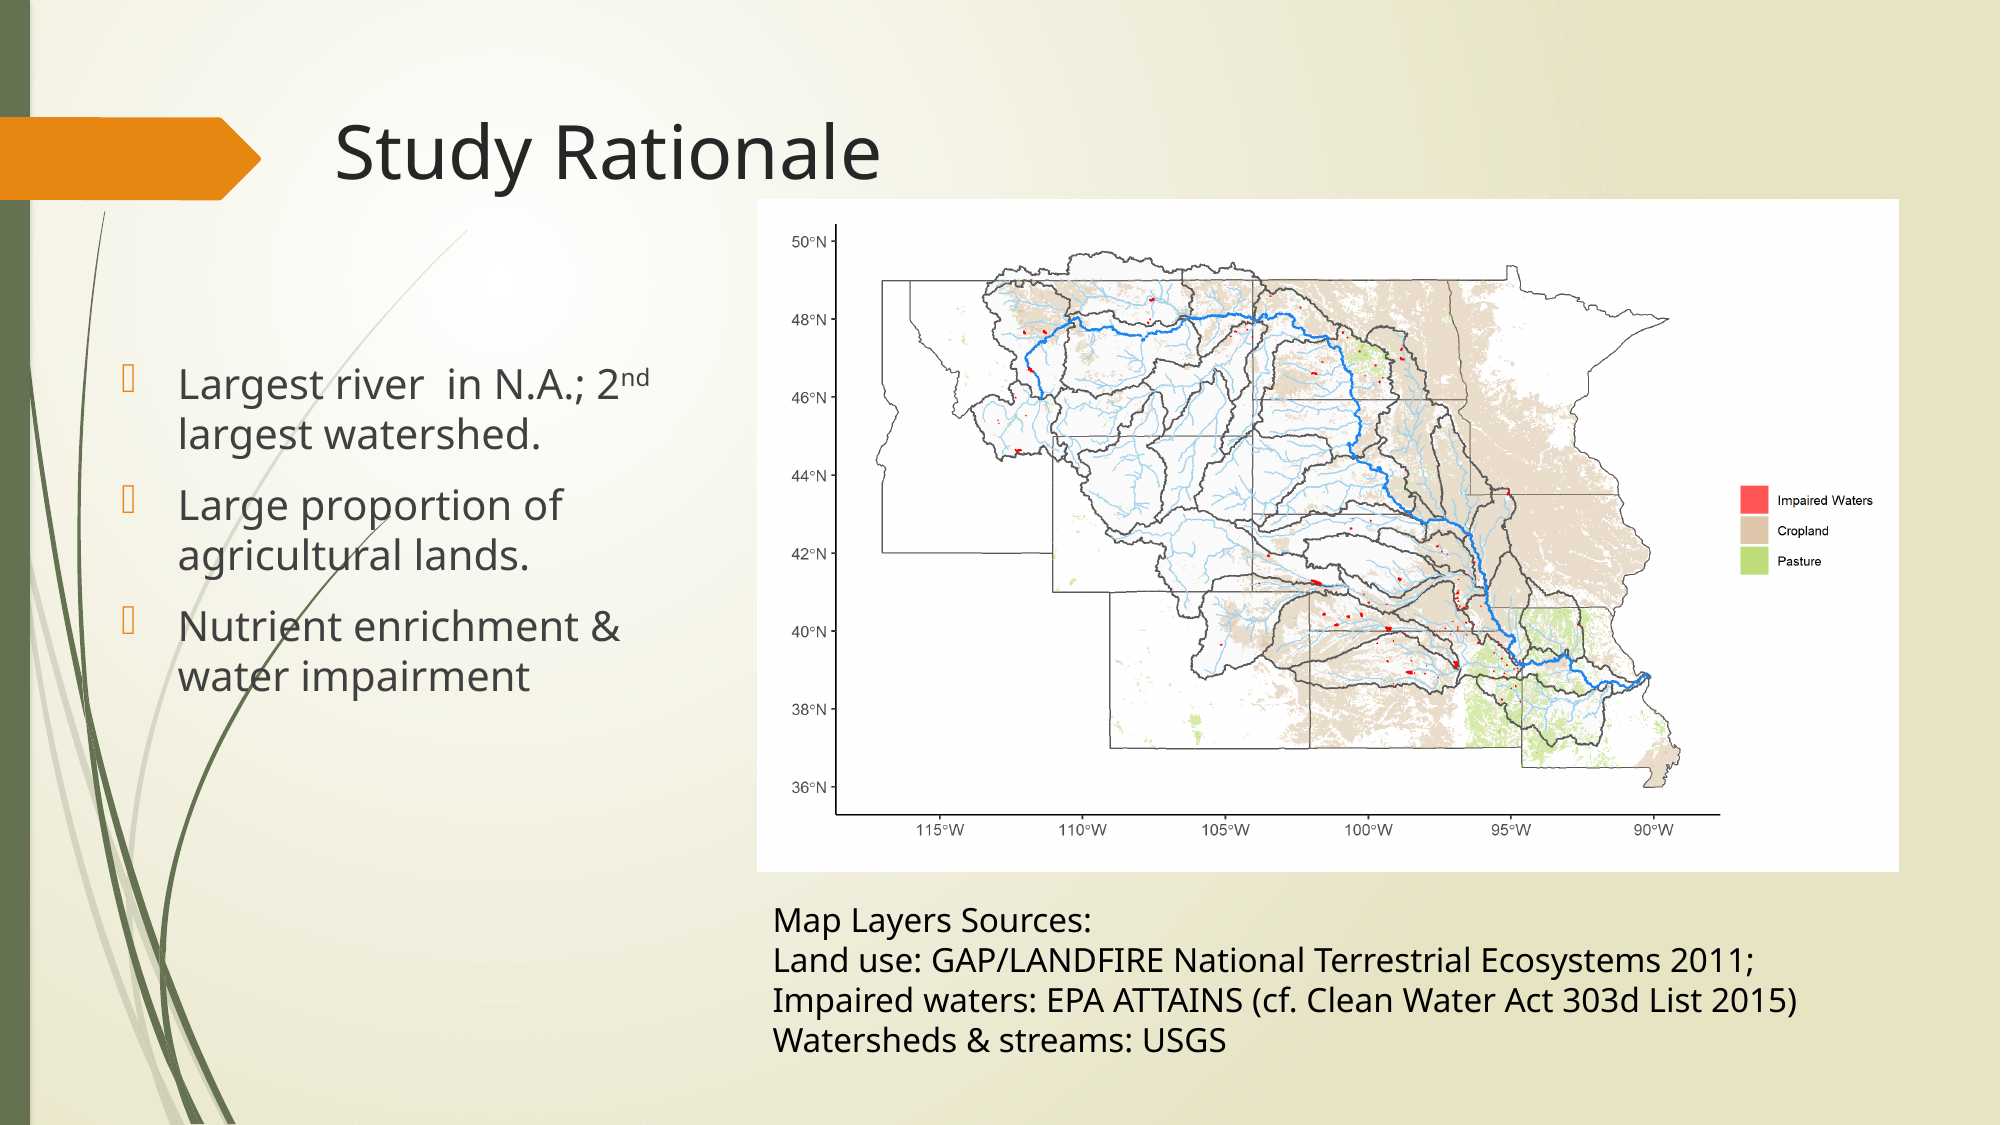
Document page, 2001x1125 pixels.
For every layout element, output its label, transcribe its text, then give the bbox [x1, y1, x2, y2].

picture [757, 199, 1899, 872]
list Largest river in N.A.; 2nd largest watershed. Large proportion of agricultural lands. Nutrient enrichment & water impairment [106, 350, 758, 967]
text_box Map Layers Sources: Land use: GAP/LANDFIRE National Terrestrial Ecosystems 2011; Impaired waters: EPA ATTAINS (cf. Clean Water Act 303d List 2015) Watersheds & streams: USGS [757, 891, 1944, 1067]
title Study Rationale [319, 96, 918, 304]
